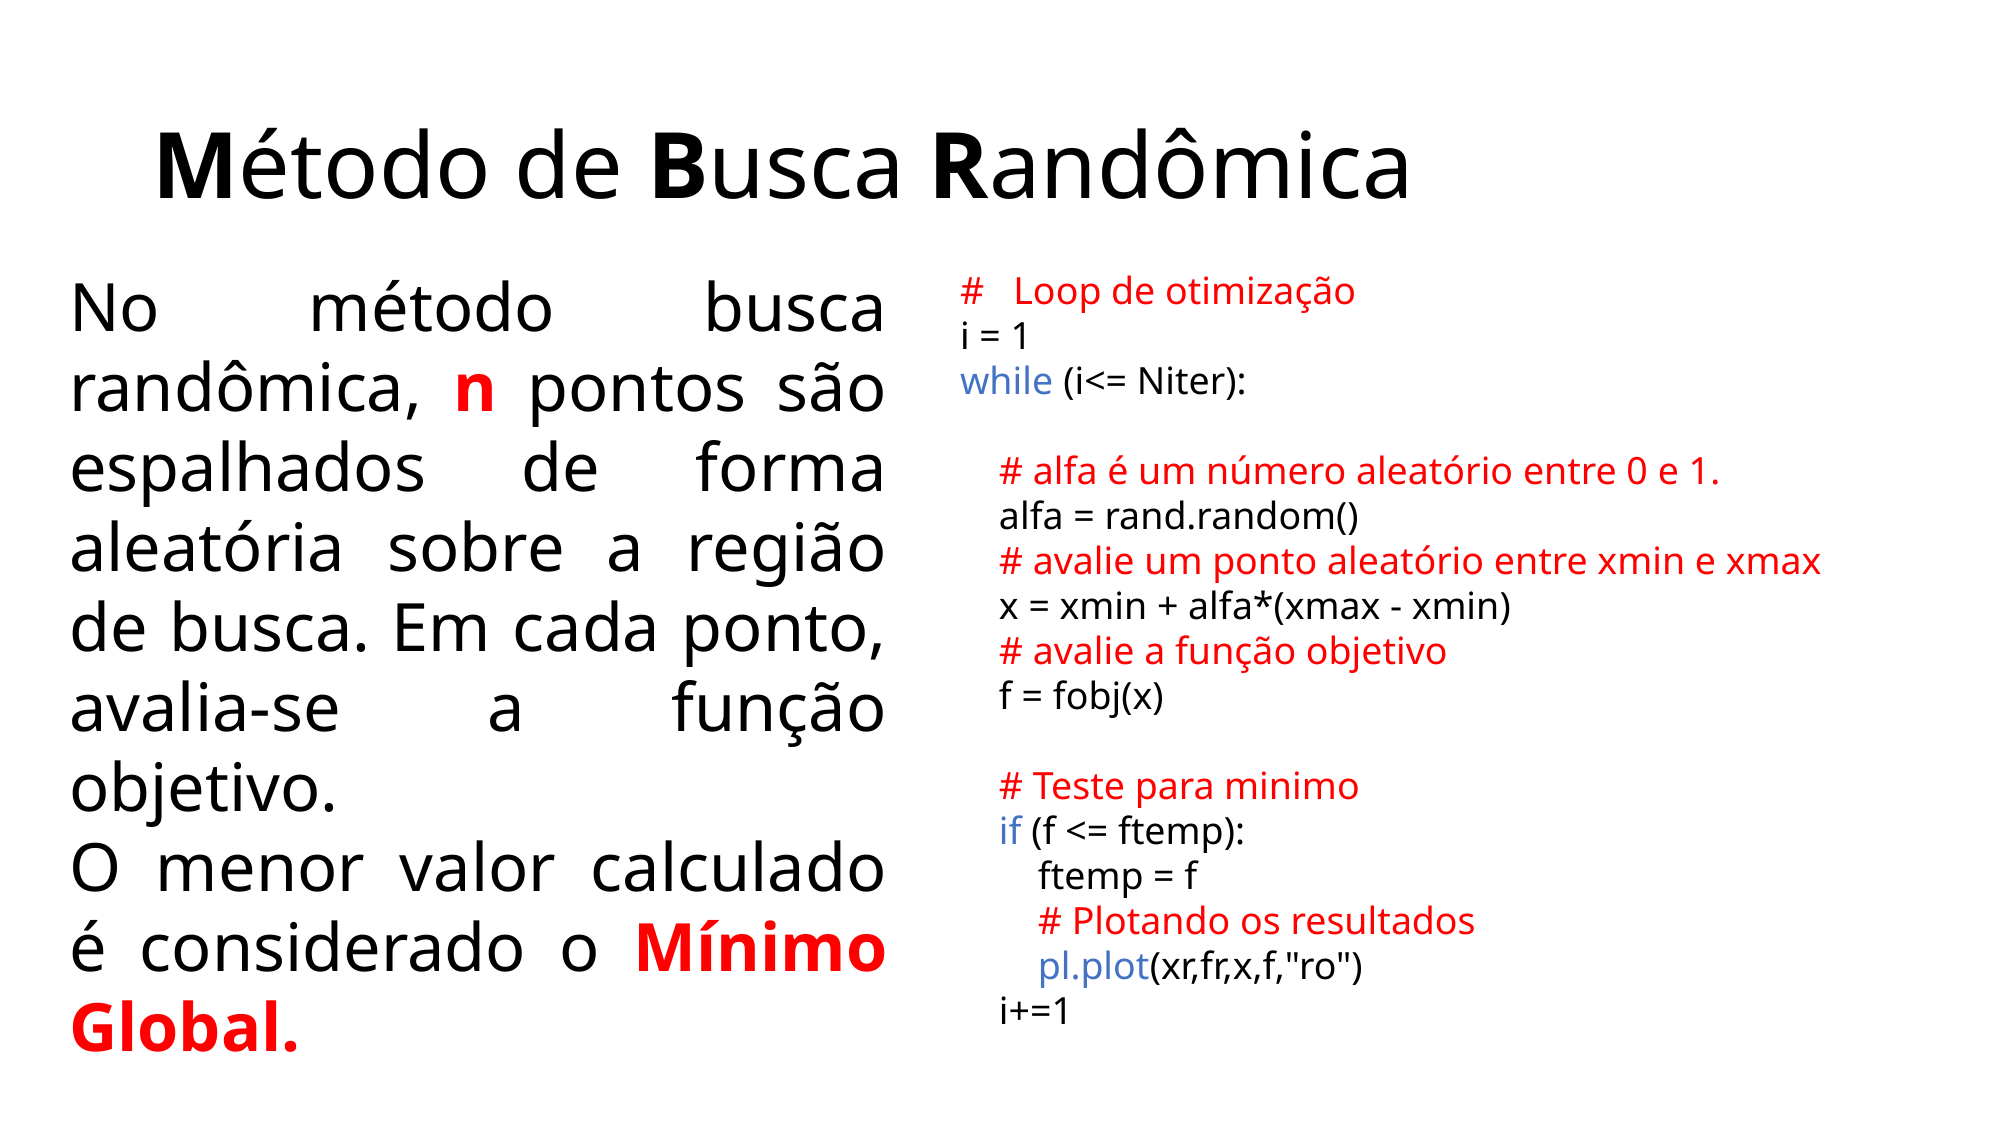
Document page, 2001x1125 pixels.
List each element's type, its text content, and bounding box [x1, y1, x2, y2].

text_box No método busca randômica, n pontos são espalhados de forma aleatória sobre a região de busca. Em cada ponto, avalia-se a função objetivo. O menor valor calculado é considerado o Mínimo Global. [54, 257, 903, 1072]
text_box # Loop de otimização i = 1 while (i<= Niter): # alfa é um número aleatório entre 0 e 1. alfa = rand.random() # avalie um ponto aleatório entre xmin e xmax x = xmin + alfa*(xmax - xmin) # avalie a função objetivo f = fobj(x) # Teste para minimo if (f <= ftemp): ftemp = f # Plotando os resultados pl.plot(xr,fr,x,f,"ro") i+=1 [945, 259, 1946, 1085]
title Método de Busca Randômica [137, 59, 1863, 278]
